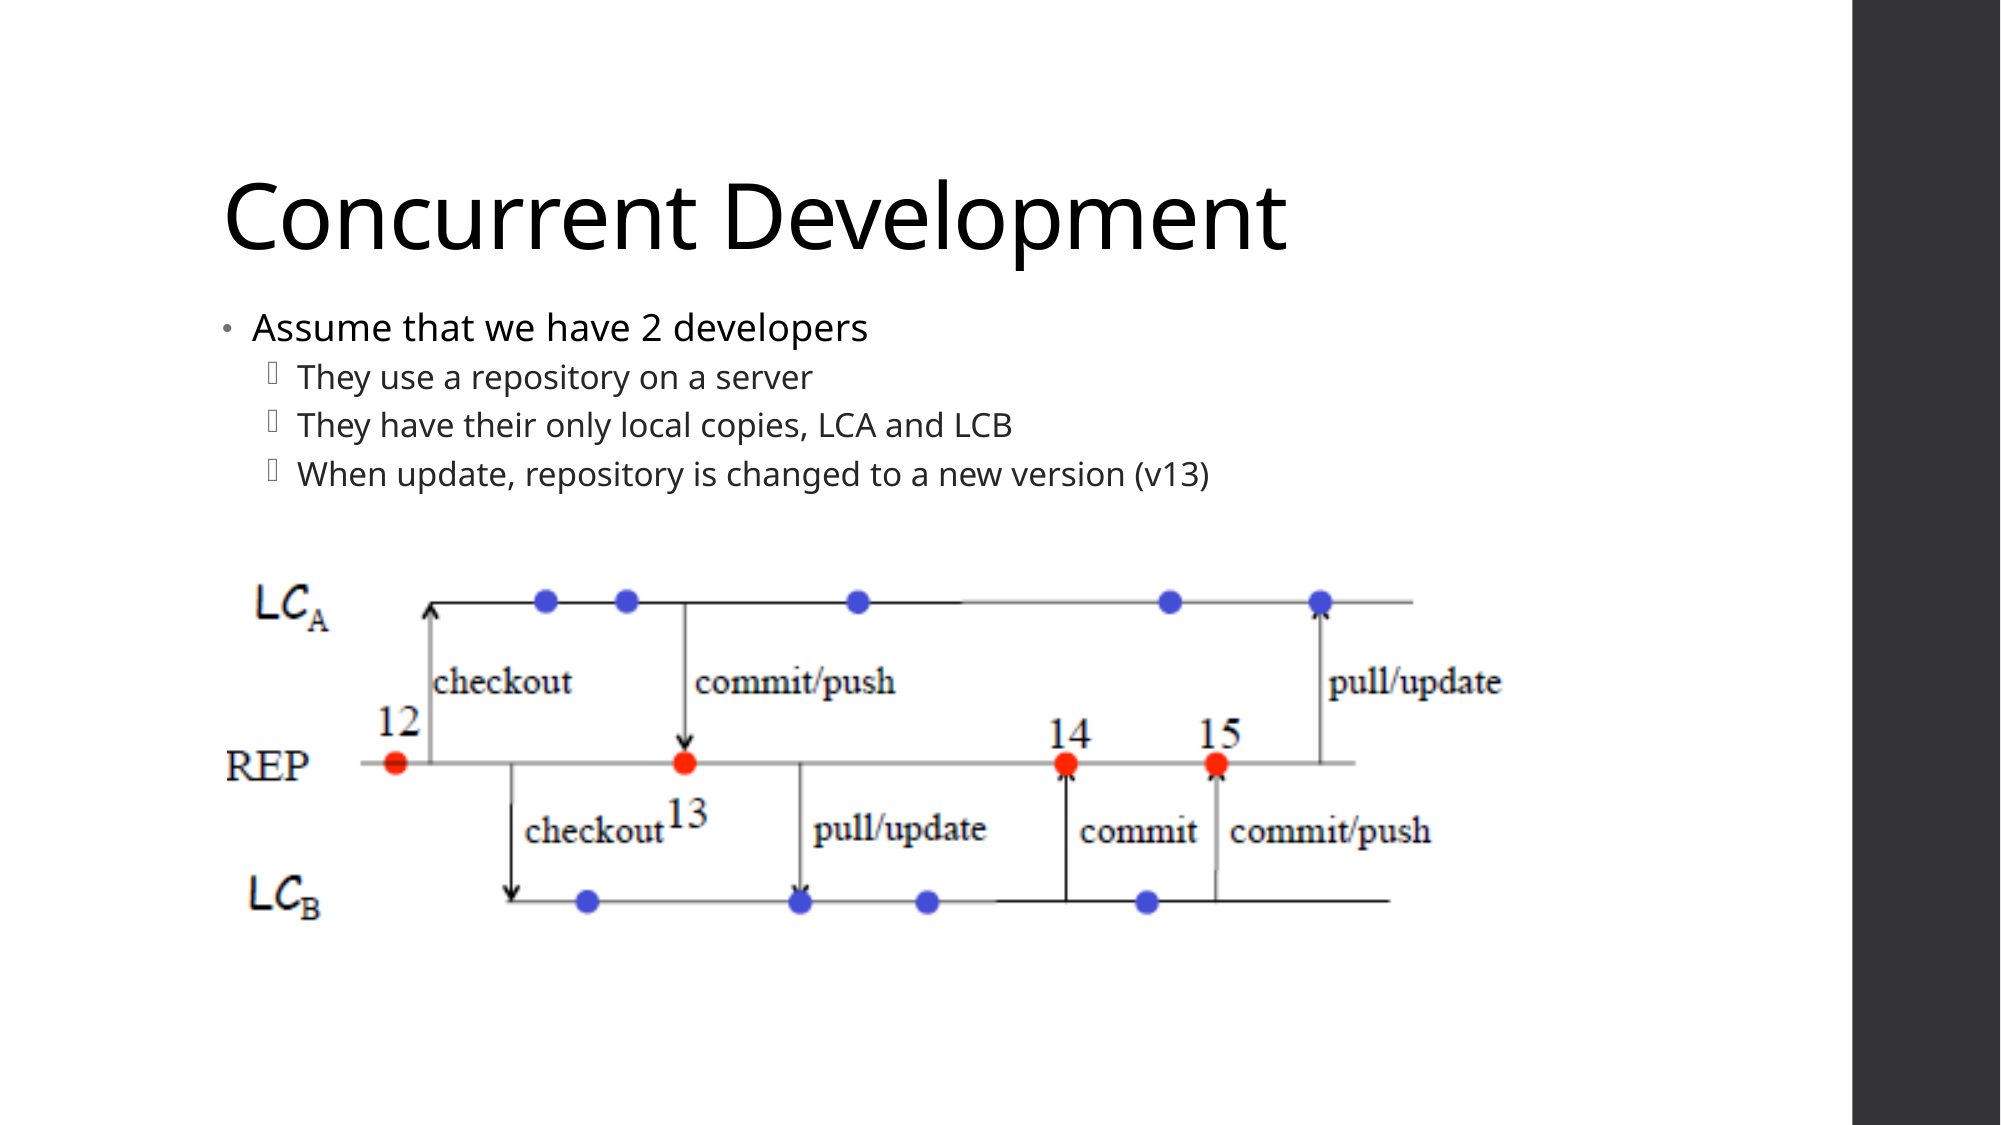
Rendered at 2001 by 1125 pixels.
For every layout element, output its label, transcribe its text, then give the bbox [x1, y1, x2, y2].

picture [227, 575, 1511, 934]
list Assume that we have 2 developers They use a repository on a server They have their only local copies, LCA and LCB When update, repository is changed to a new version (v13) [206, 299, 1617, 1014]
title Concurrent Development [206, 60, 1797, 278]
